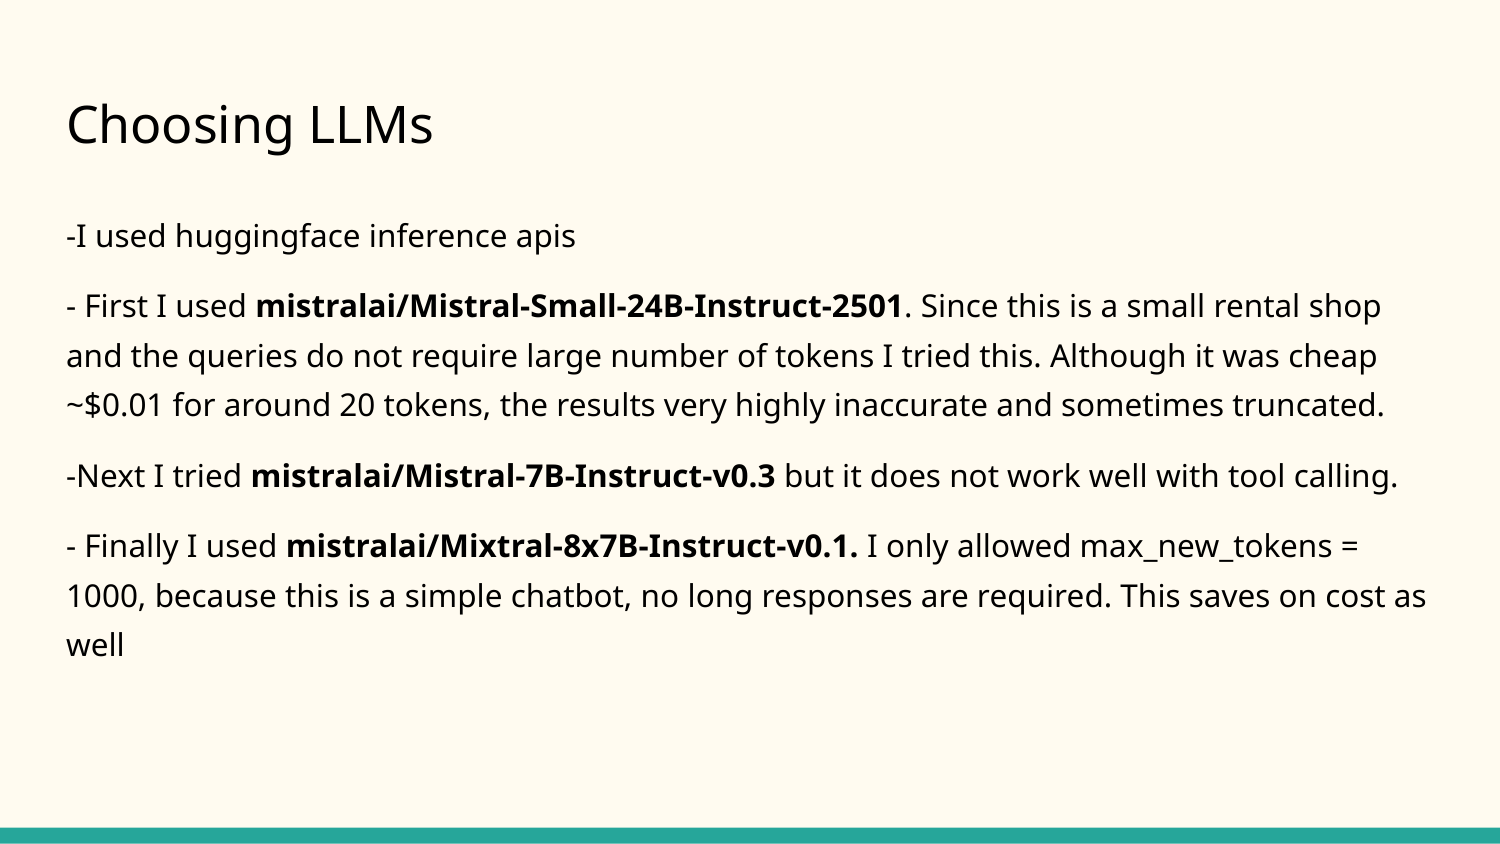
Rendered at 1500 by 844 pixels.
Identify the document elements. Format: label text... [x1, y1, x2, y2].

list -I used huggingface inference apis - First I used mistralai/Mistral-Small-24B-Instruct-2501. Since this is a small rental shop and the queries do not require large number of tokens I tried this. Although it was cheap ~$0.01 for around 20 tokens, the results very highly inaccurate and sometimes truncated. -Next I tried mistralai/Mistral-7B-Instruct-v0.3 but it does not work well with tool calling. - Finally I used mistralai/Mixtral-8x7B-Instruct-v0.1. I only allowed max_new_tokens = 1000, because this is a simple chatbot, no long responses are required. This saves on cost as well [51, 192, 1449, 750]
title Choosing LLMs [51, 72, 1449, 174]
